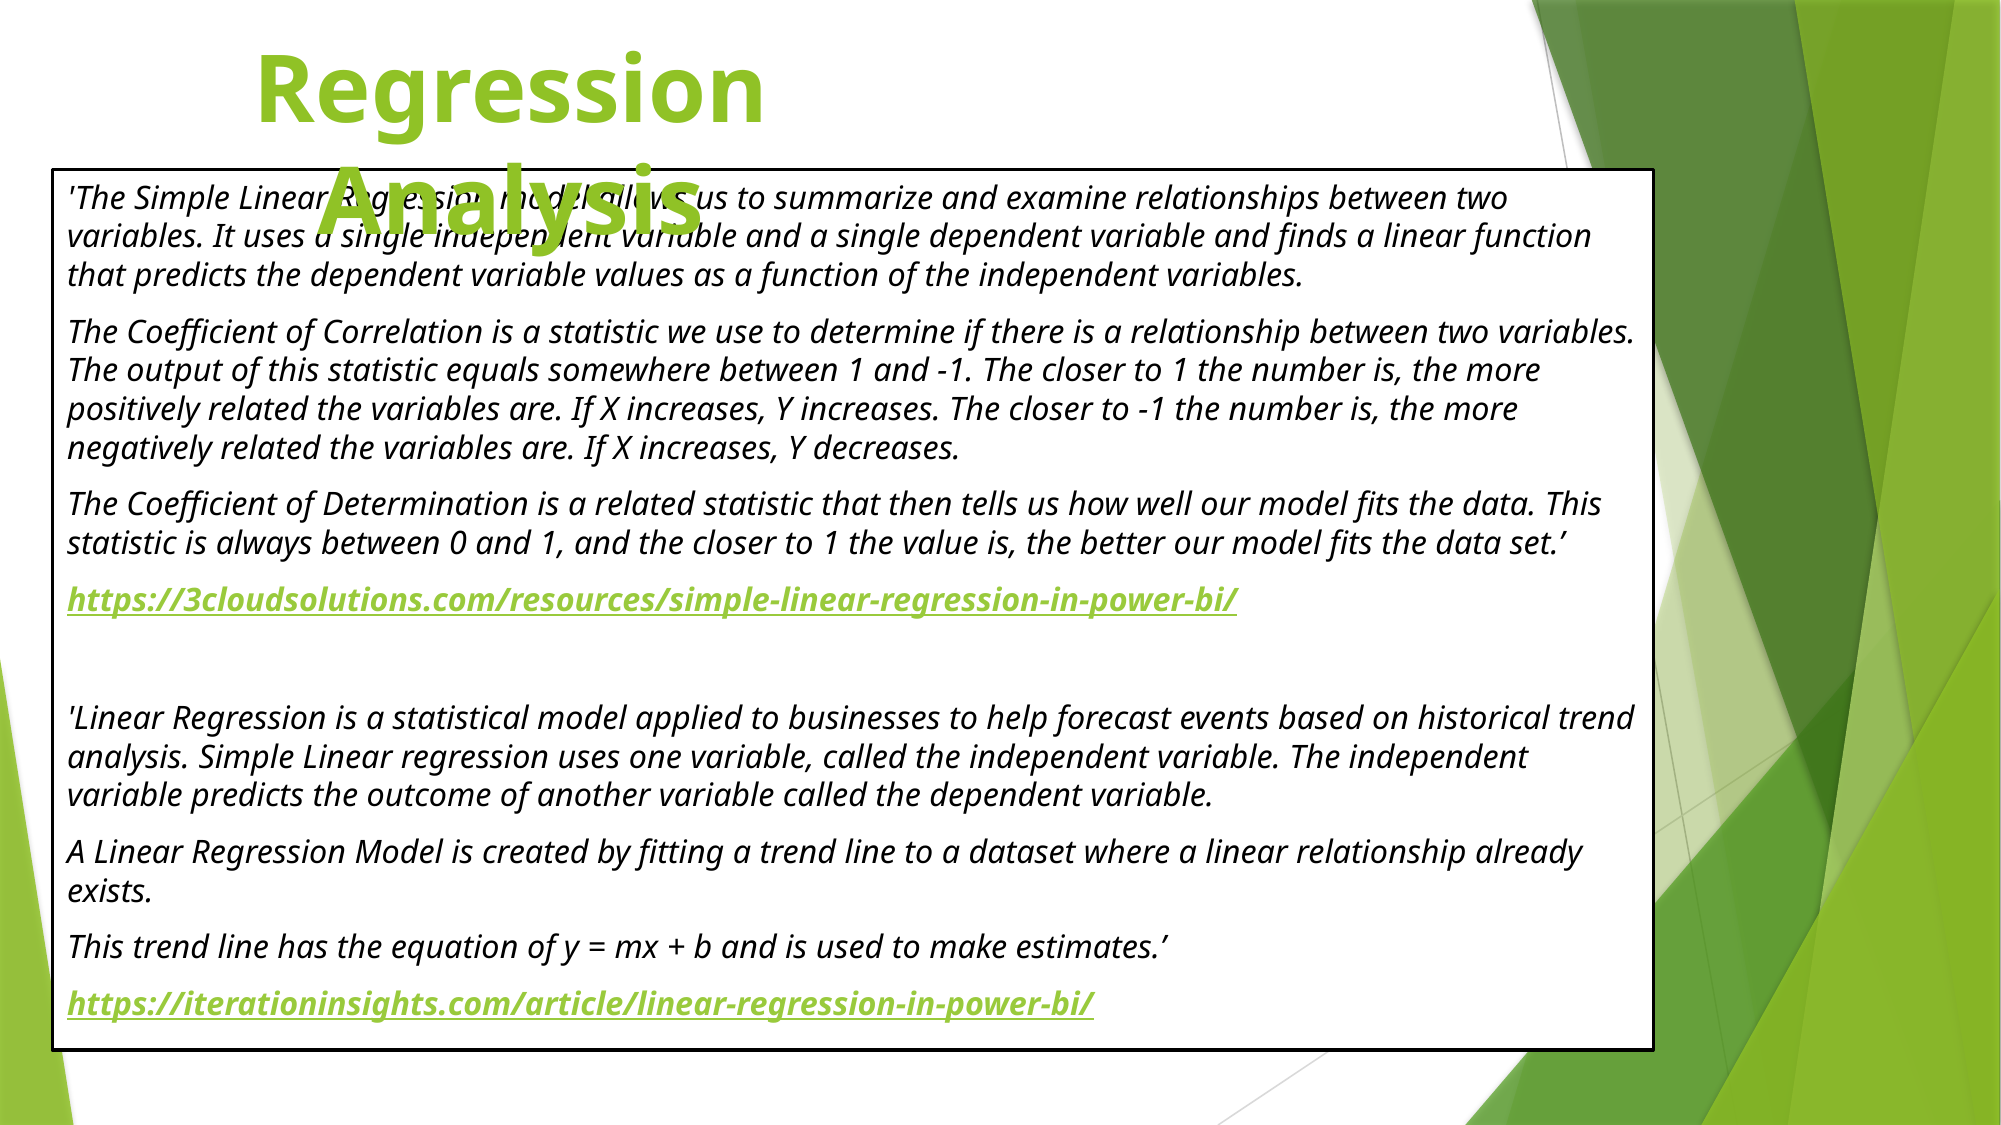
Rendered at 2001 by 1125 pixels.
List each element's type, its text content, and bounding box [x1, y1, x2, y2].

text_box Regression Analysis [61, 20, 961, 150]
list 'The Simple Linear Regression model allows us to summarize and examine relationships between two variables. It uses a single independent variable and a single dependent variable and finds a linear function that predicts the dependent variable values as a function of the independent variables. The Coefficient of Correlation is a statistic we use to determine if there is a relationship between two variables. The output of this statistic equals somewhere between 1 and -1. The closer to 1 the number is, the more positively related the variables are. If X increases, Y increases. The closer to -1 the number is, the more negatively related the variables are. If X increases, Y decreases. The Coefficient of Determination is a related statistic that then tells us how well our model fits the data. This statistic is always between 0 and 1, and the closer to 1 the value is, the better our model fits the data set.’ https://3cloudsolutions.com/resources/simple-linear-regression-in-power-bi/ 'Linear Regression is a statistical model applied to businesses to help forecast events based on historical trend analysis. Simple Linear regression uses one variable, called the independent variable. The independent variable predicts the outcome of another variable called the dependent variable. A Linear Regression Model is created by fitting a trend line to a dataset where a linear relationship already exists. This trend line has the equation of y = mx + b and is used to make estimates.’ https://iterationinsights.com/article/linear-regression-in-power-bi/ [51, 168, 1655, 1052]
